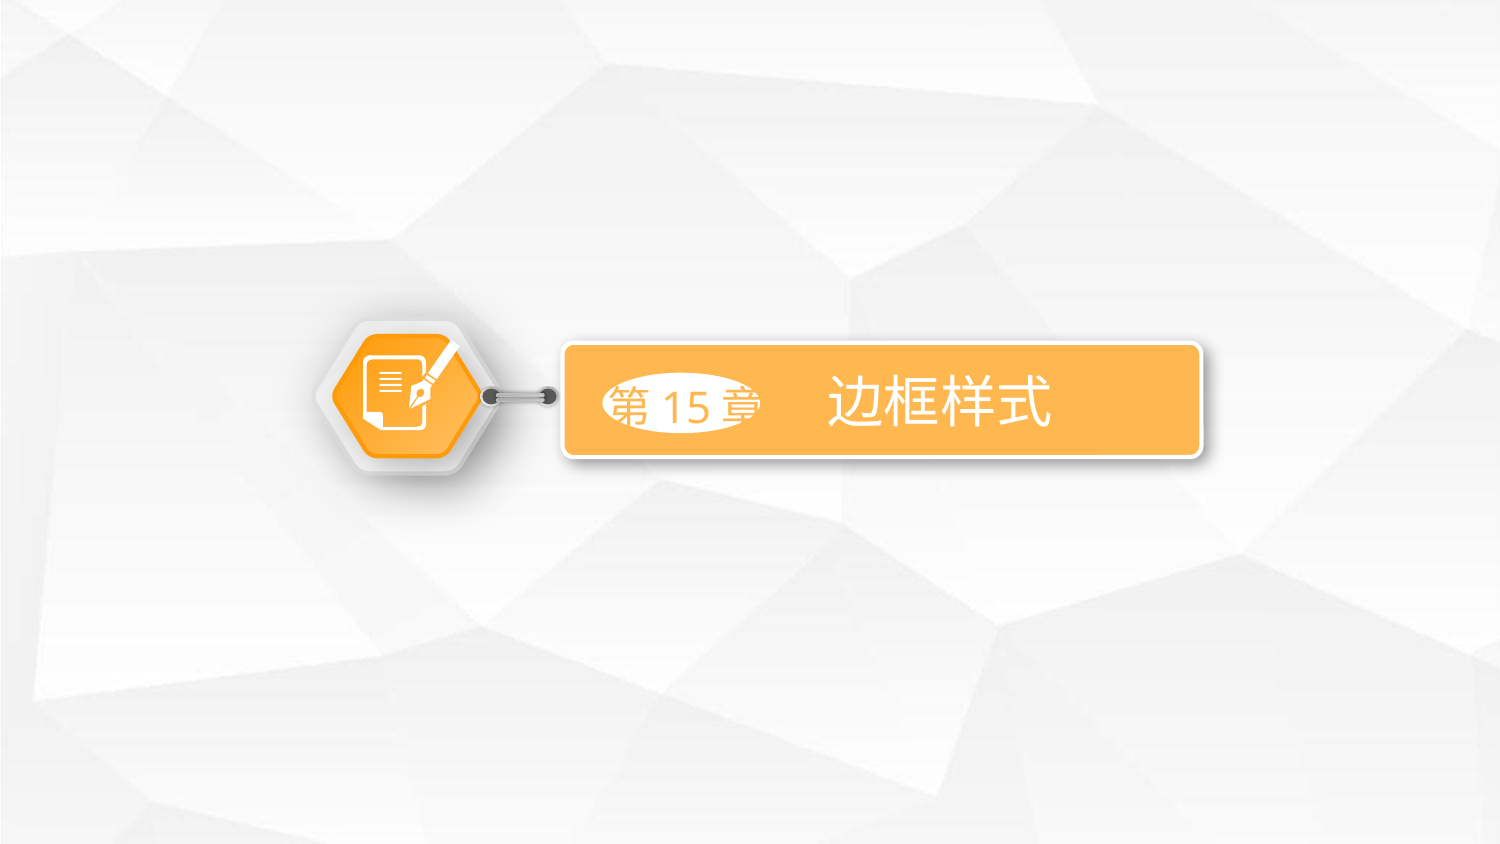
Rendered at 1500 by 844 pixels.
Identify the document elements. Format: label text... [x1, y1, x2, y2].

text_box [362, 339, 461, 431]
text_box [567, 371, 805, 441]
text_box 边框样式 [724, 358, 1156, 441]
text_box [565, 340, 1204, 460]
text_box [496, 393, 545, 402]
picture [0, 0, 1500, 844]
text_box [312, 302, 560, 557]
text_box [480, 386, 503, 407]
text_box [537, 386, 559, 407]
